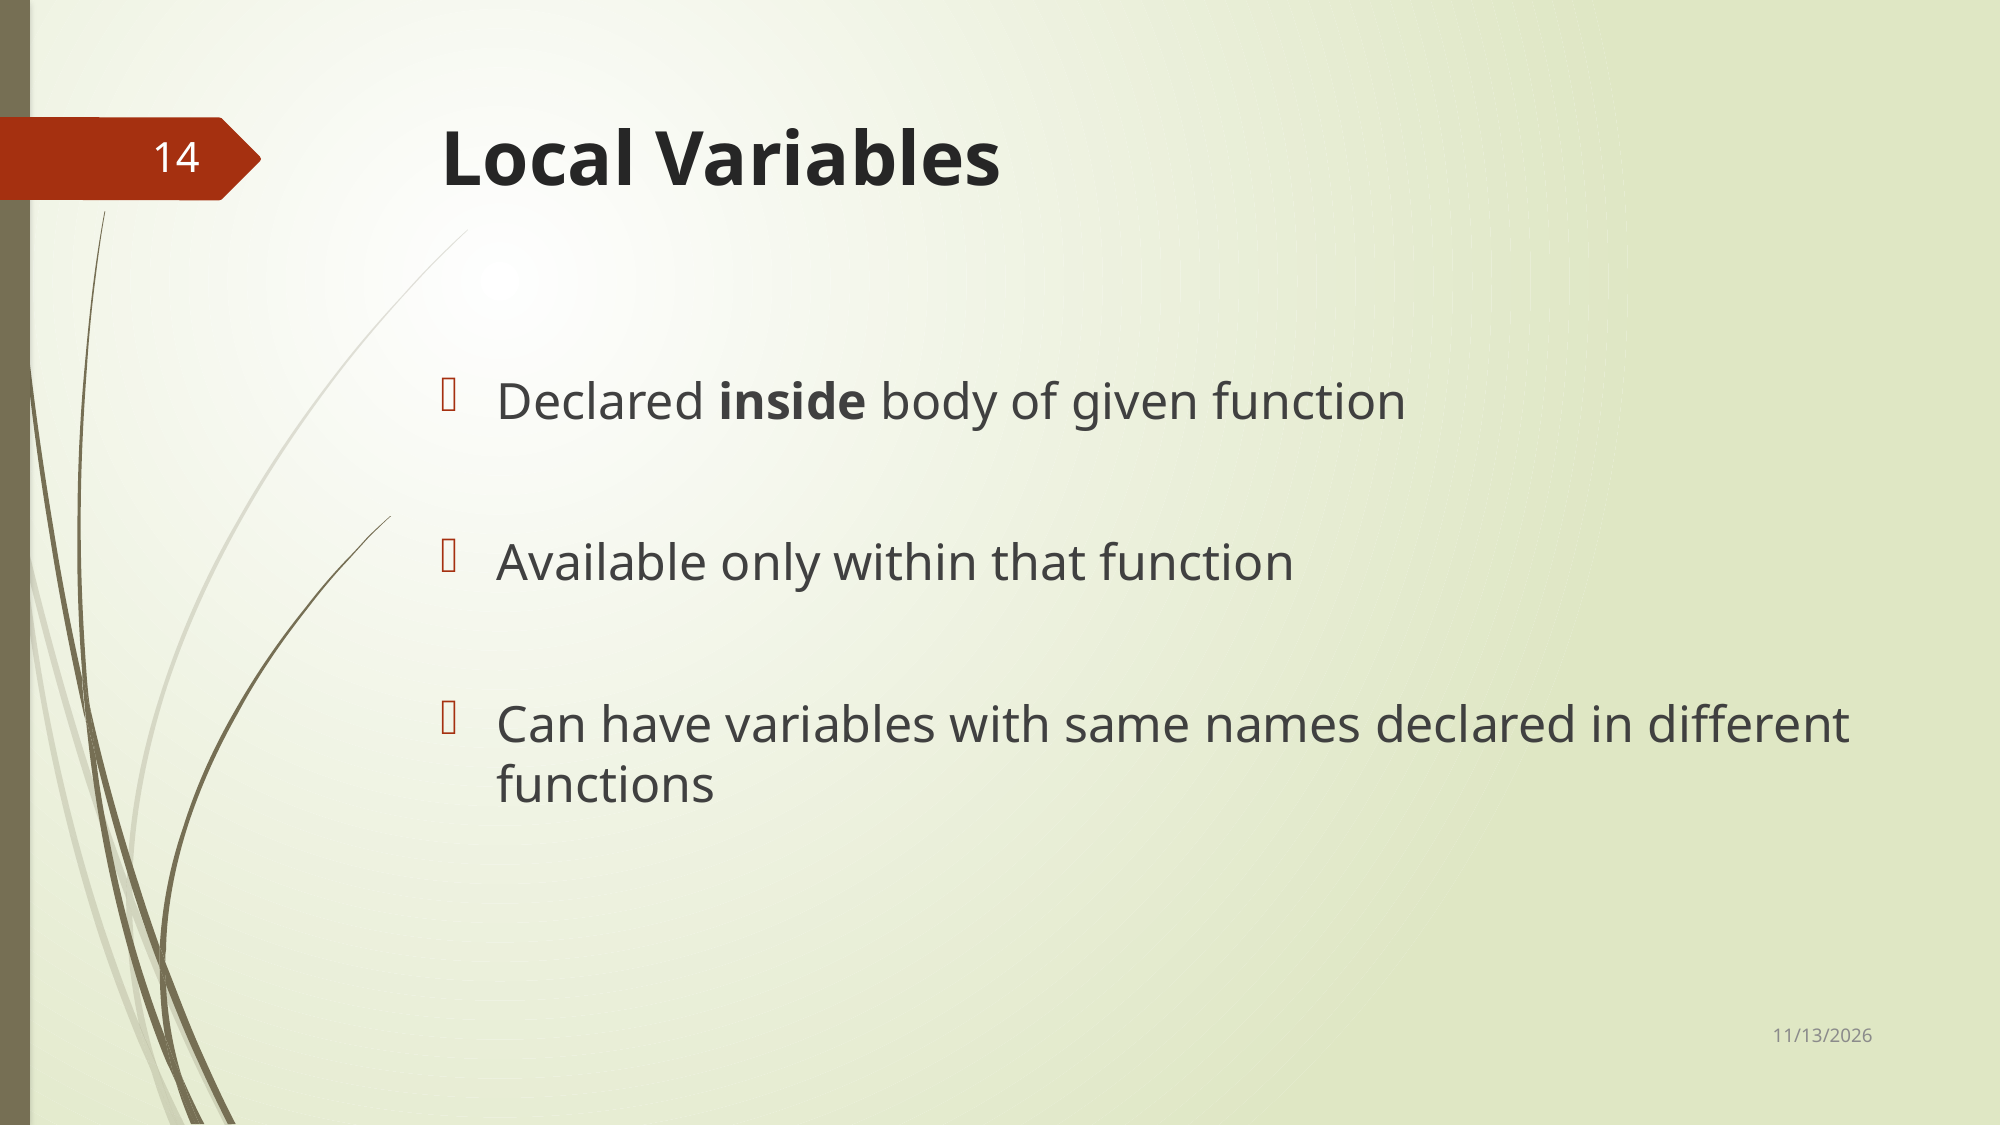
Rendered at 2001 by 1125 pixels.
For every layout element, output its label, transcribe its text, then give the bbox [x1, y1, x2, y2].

title Local Variables [425, 102, 1888, 313]
slide_number 14 [87, 129, 216, 190]
list Declared inside body of given function Available only within that function Can have variables with same names declared in different functions [425, 361, 1888, 1125]
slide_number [1699, 1005, 1888, 1067]
